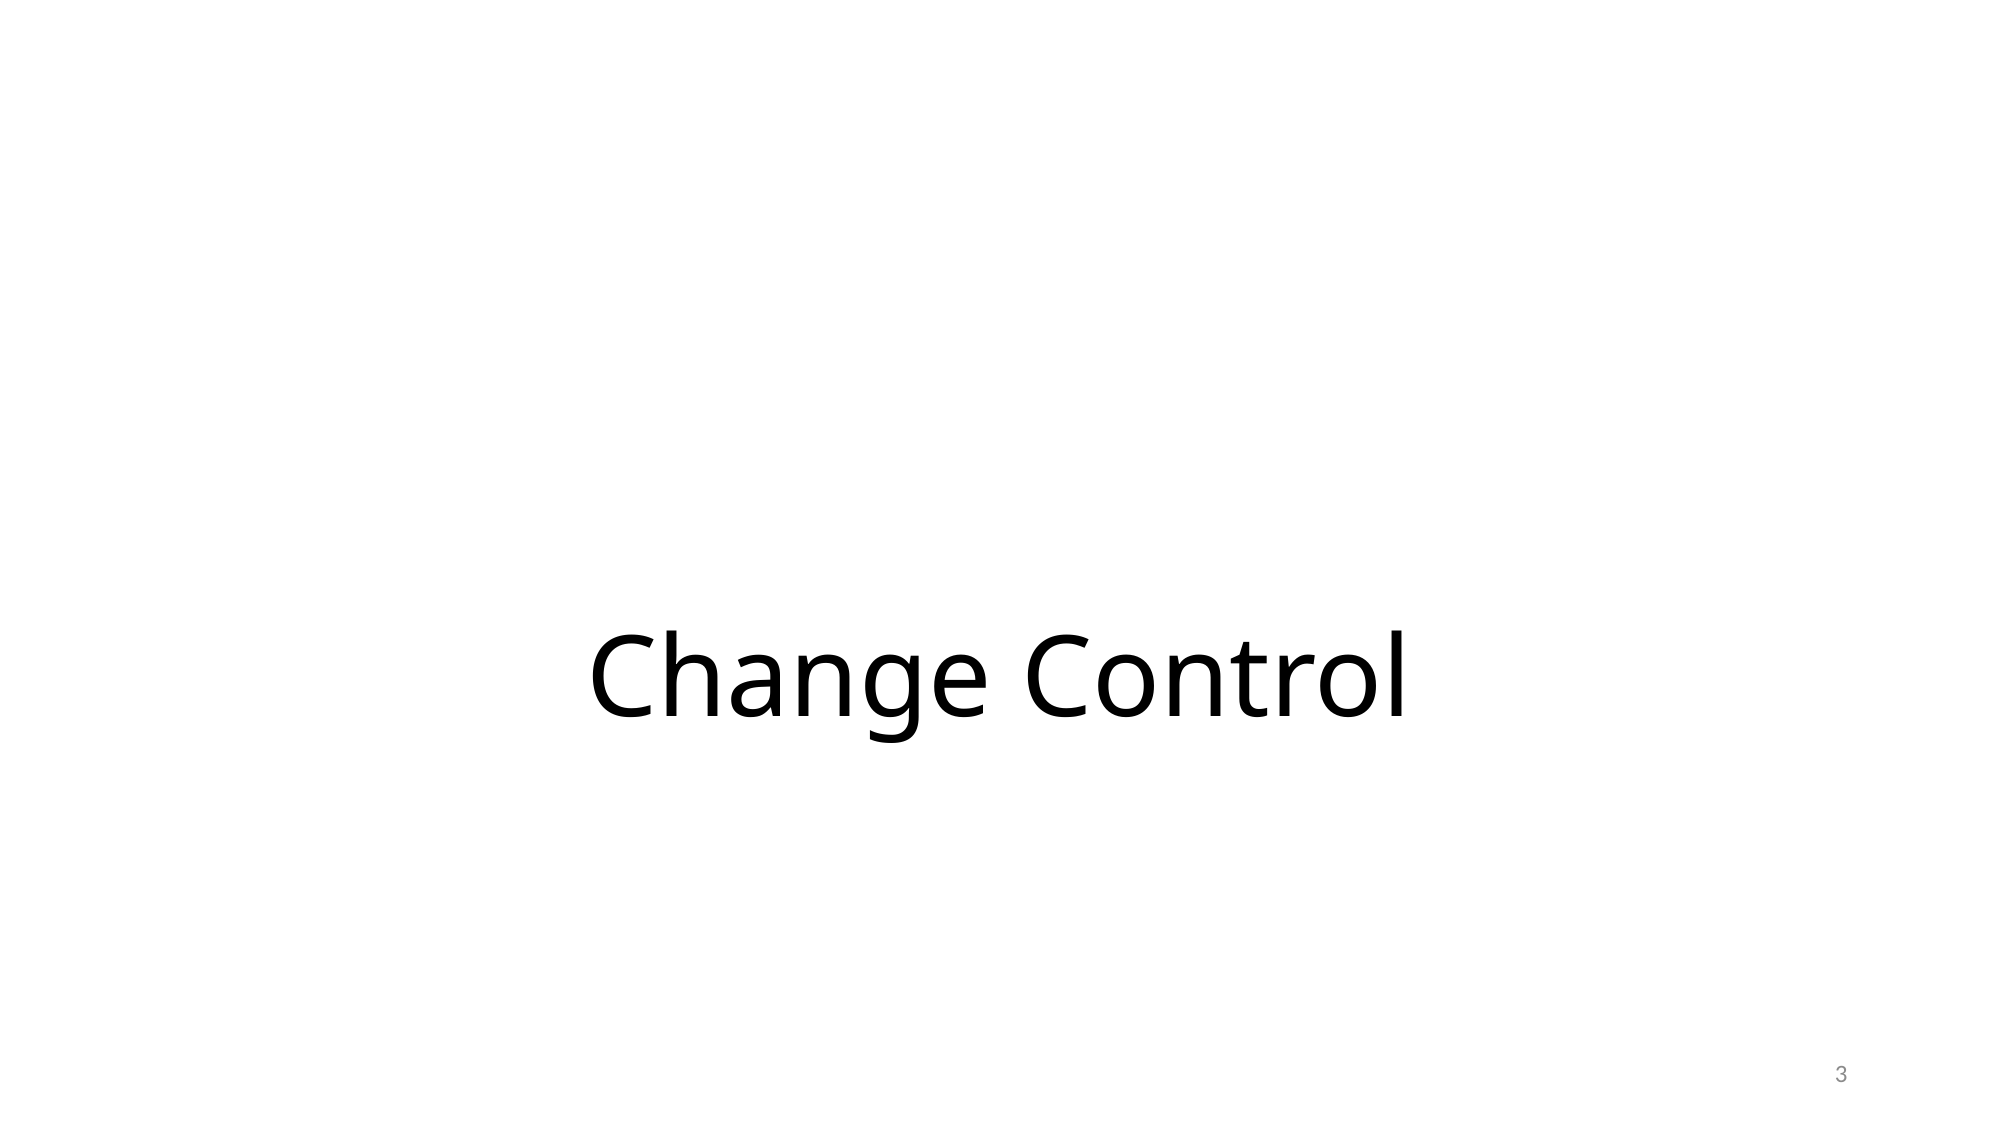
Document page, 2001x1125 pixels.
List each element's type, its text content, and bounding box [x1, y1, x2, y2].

slide_number 3 [1412, 1042, 1863, 1103]
title Change Control [136, 280, 1862, 749]
